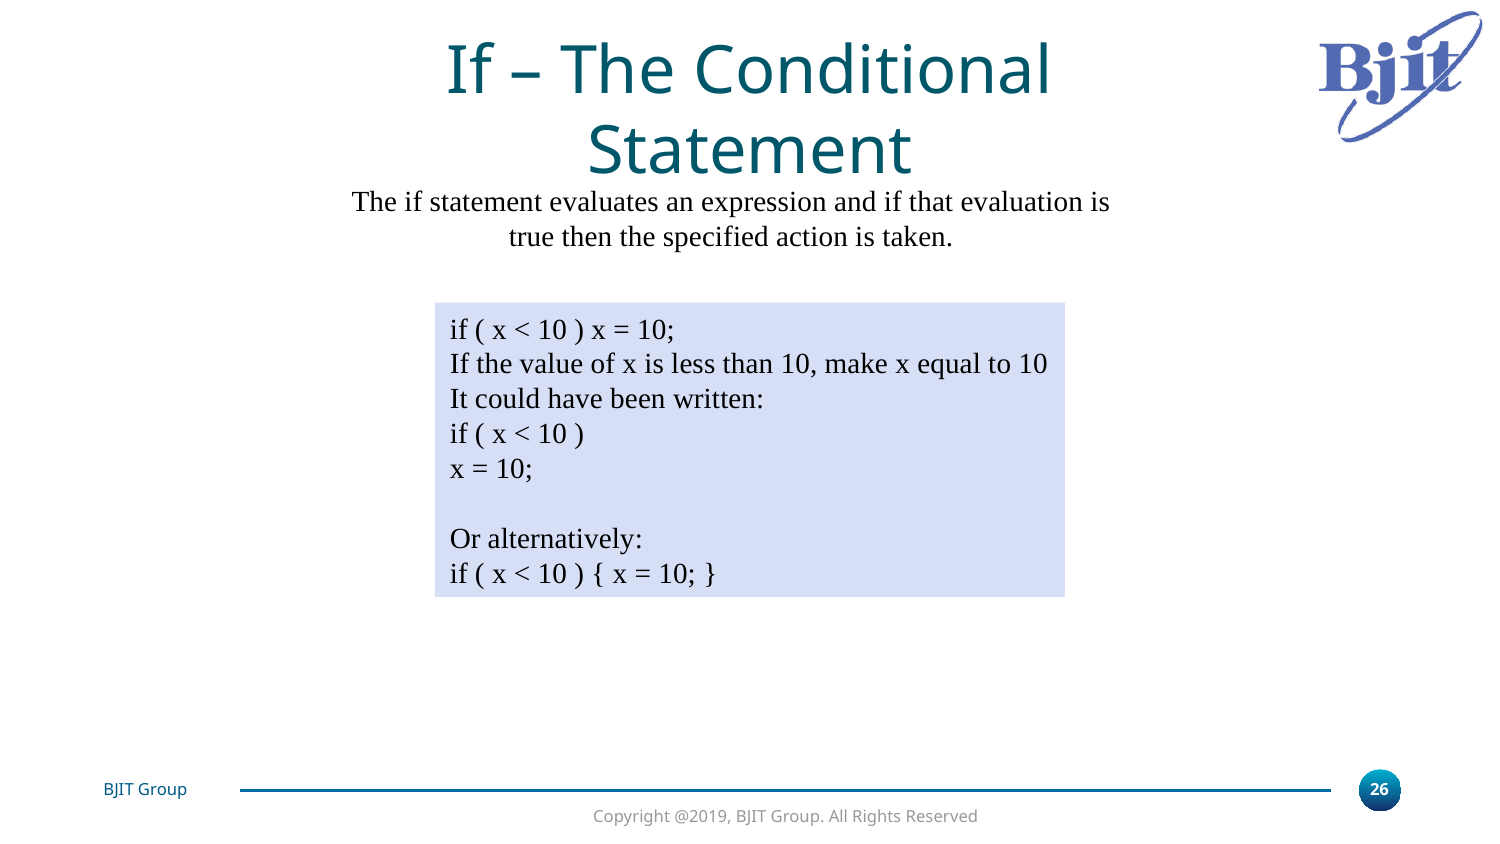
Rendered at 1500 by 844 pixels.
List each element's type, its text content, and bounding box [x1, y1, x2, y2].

text_box if ( x < 10 ) x = 10; If the value of x is less than 10, make x equal to 10 It could have been written: if ( x < 10 ) x = 10; Or alternatively: if ( x < 10 ) { x = 10; } [434, 302, 1065, 597]
text_box If – The Conditional Statement [278, 19, 1222, 194]
text_box The if statement evaluates an expression and if that evaluation is true then the specified action is taken. [311, 175, 1152, 260]
picture [1319, 10, 1483, 143]
picture [124, 783, 133, 795]
